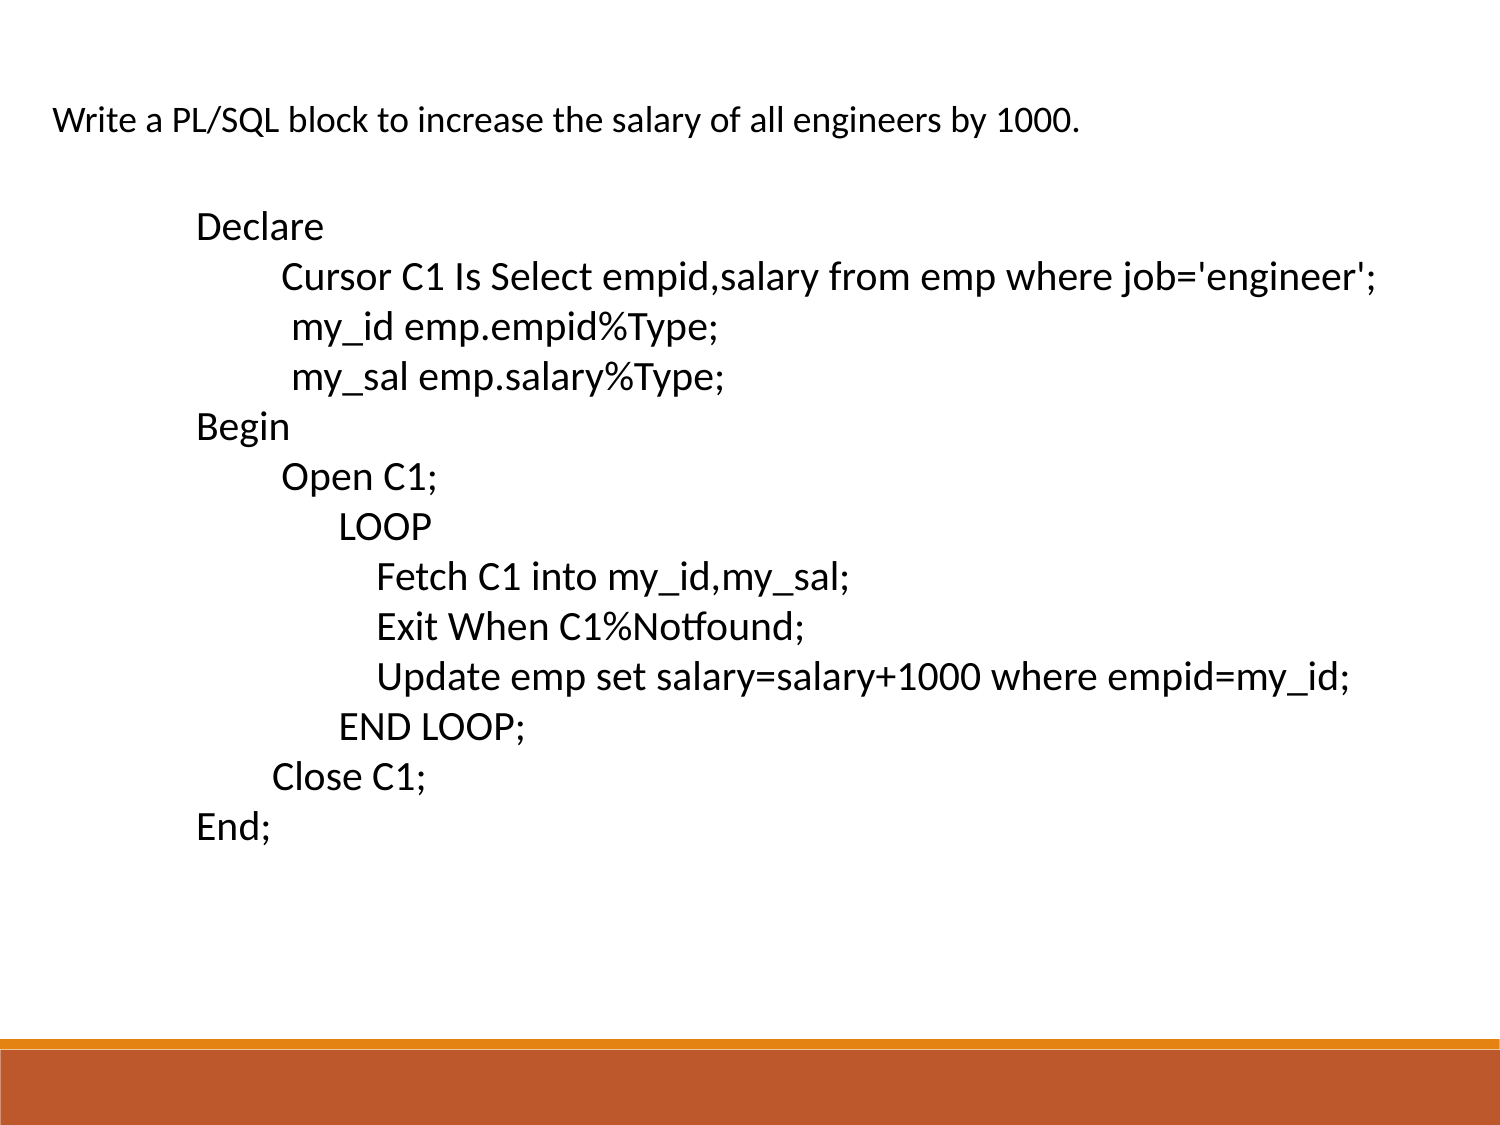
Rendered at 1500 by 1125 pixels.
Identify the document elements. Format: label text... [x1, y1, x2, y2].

text_box Declare Cursor C1 Is Select empid,salary from emp where job='engineer'; my_id emp.empid%Type; my_sal emp.salary%Type; Begin Open C1; LOOP Fetch C1 into my_id,my_sal; Exit When C1%Notfound; Update emp set salary=salary+1000 where empid=my_id; END LOOP; Close C1; End; [181, 191, 1425, 907]
text_box Write a PL/SQL block to increase the salary of all engineers by 1000. [37, 87, 1313, 148]
